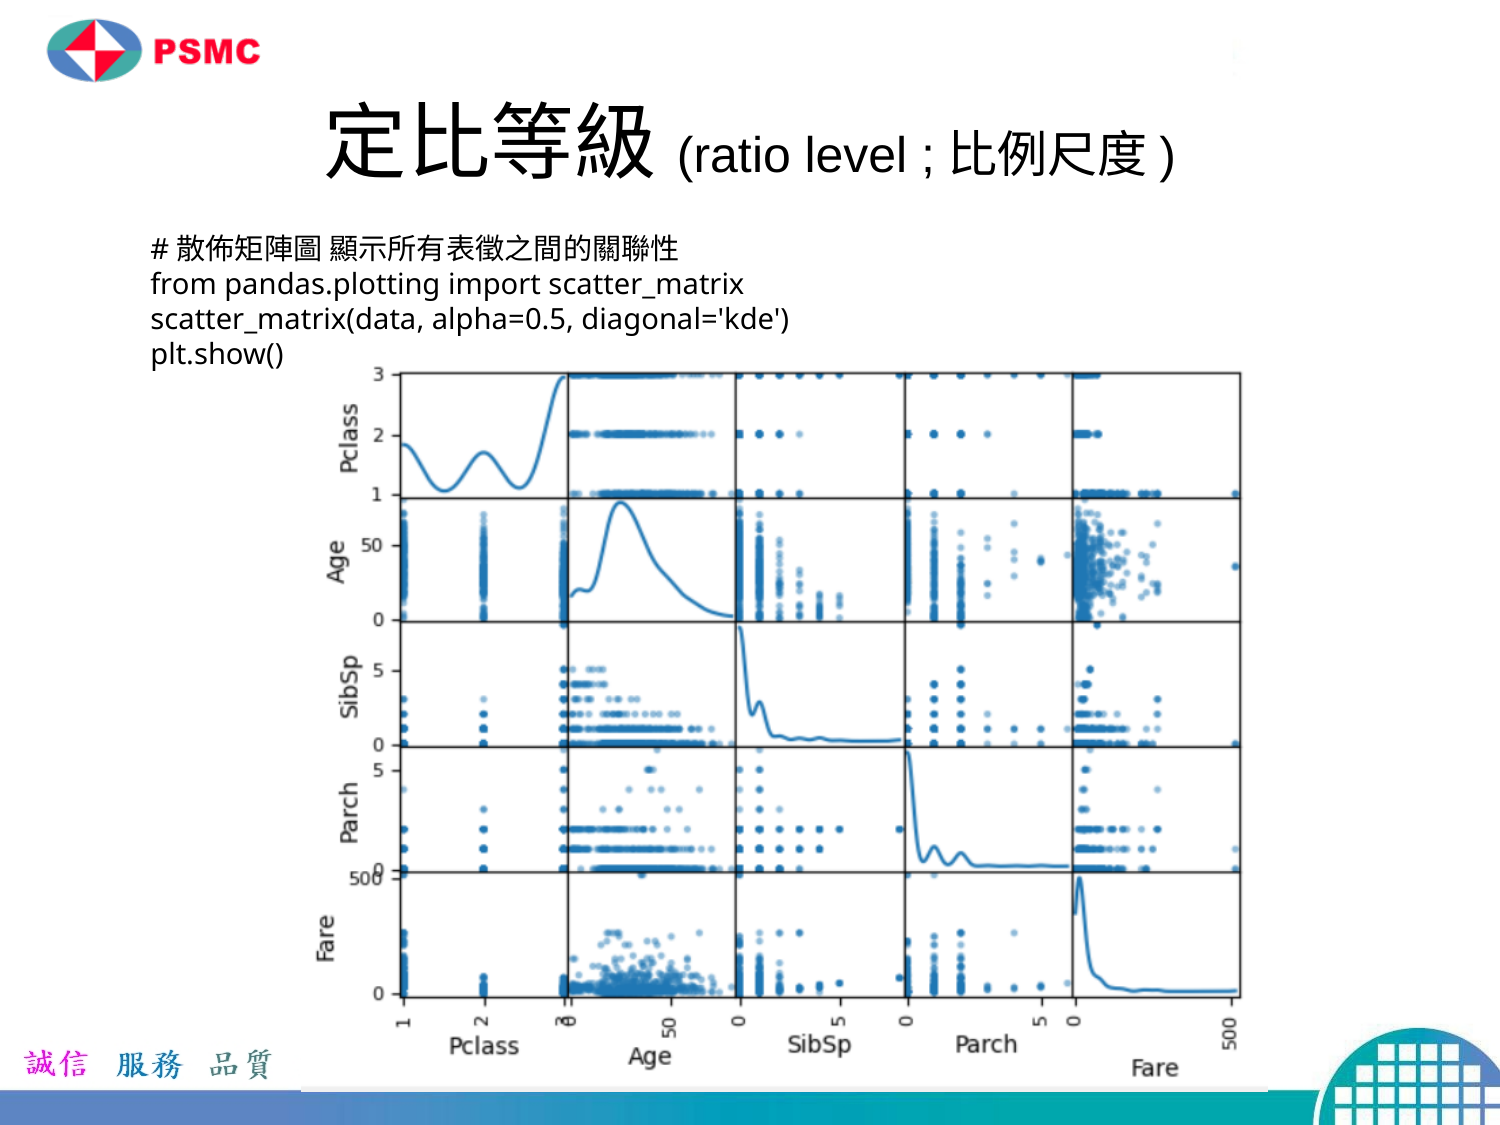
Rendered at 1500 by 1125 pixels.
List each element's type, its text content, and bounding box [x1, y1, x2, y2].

title 定比等級(ratio level ;比例尺度) [75, 45, 1425, 233]
text_box #散佈矩陣圖 顯示所有表徵之間的關聯性 from pandas.plotting import scatter_matrix scatter_matrix(data, alpha=0.5, diagonal='kde') plt.show() [135, 233, 1317, 378]
picture [0, 0, 1500, 1125]
